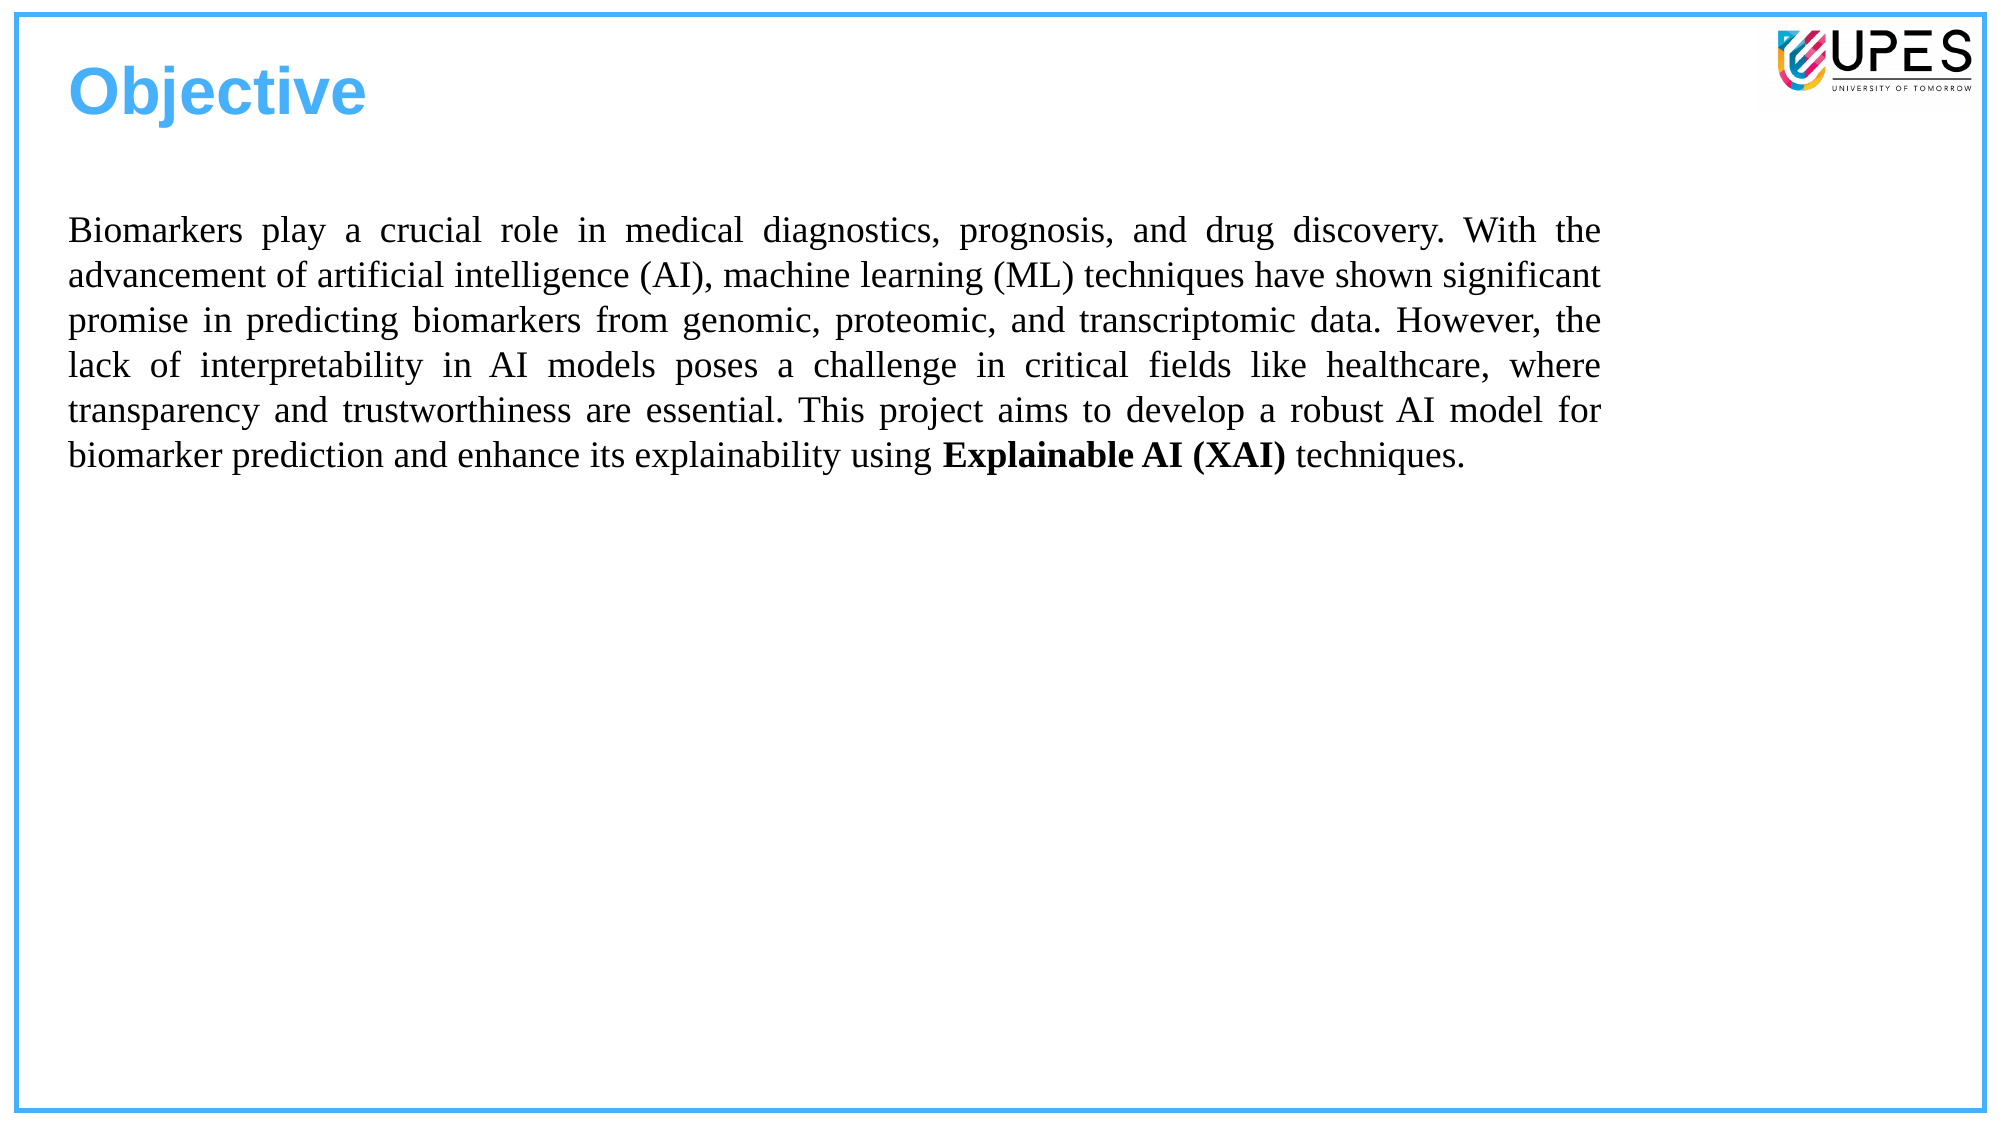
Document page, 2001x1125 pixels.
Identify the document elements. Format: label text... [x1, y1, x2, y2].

text_box Objective [53, 40, 1289, 136]
text_box Biomarkers play a crucial role in medical diagnostics, prognosis, and drug discovery. With the advancement of artificial intelligence (AI), machine learning (ML) techniques have shown significant promise in predicting biomarkers from genomic, proteomic, and transcriptomic data. However, the lack of interpretability in AI models poses a challenge in critical fields like healthcare, where transparency and trustworthiness are essential. This project aims to develop a robust AI model for biomarker prediction and enhance its explainability using Explainable AI (XAI) techniques. [53, 198, 1619, 483]
picture [1758, 20, 1978, 110]
